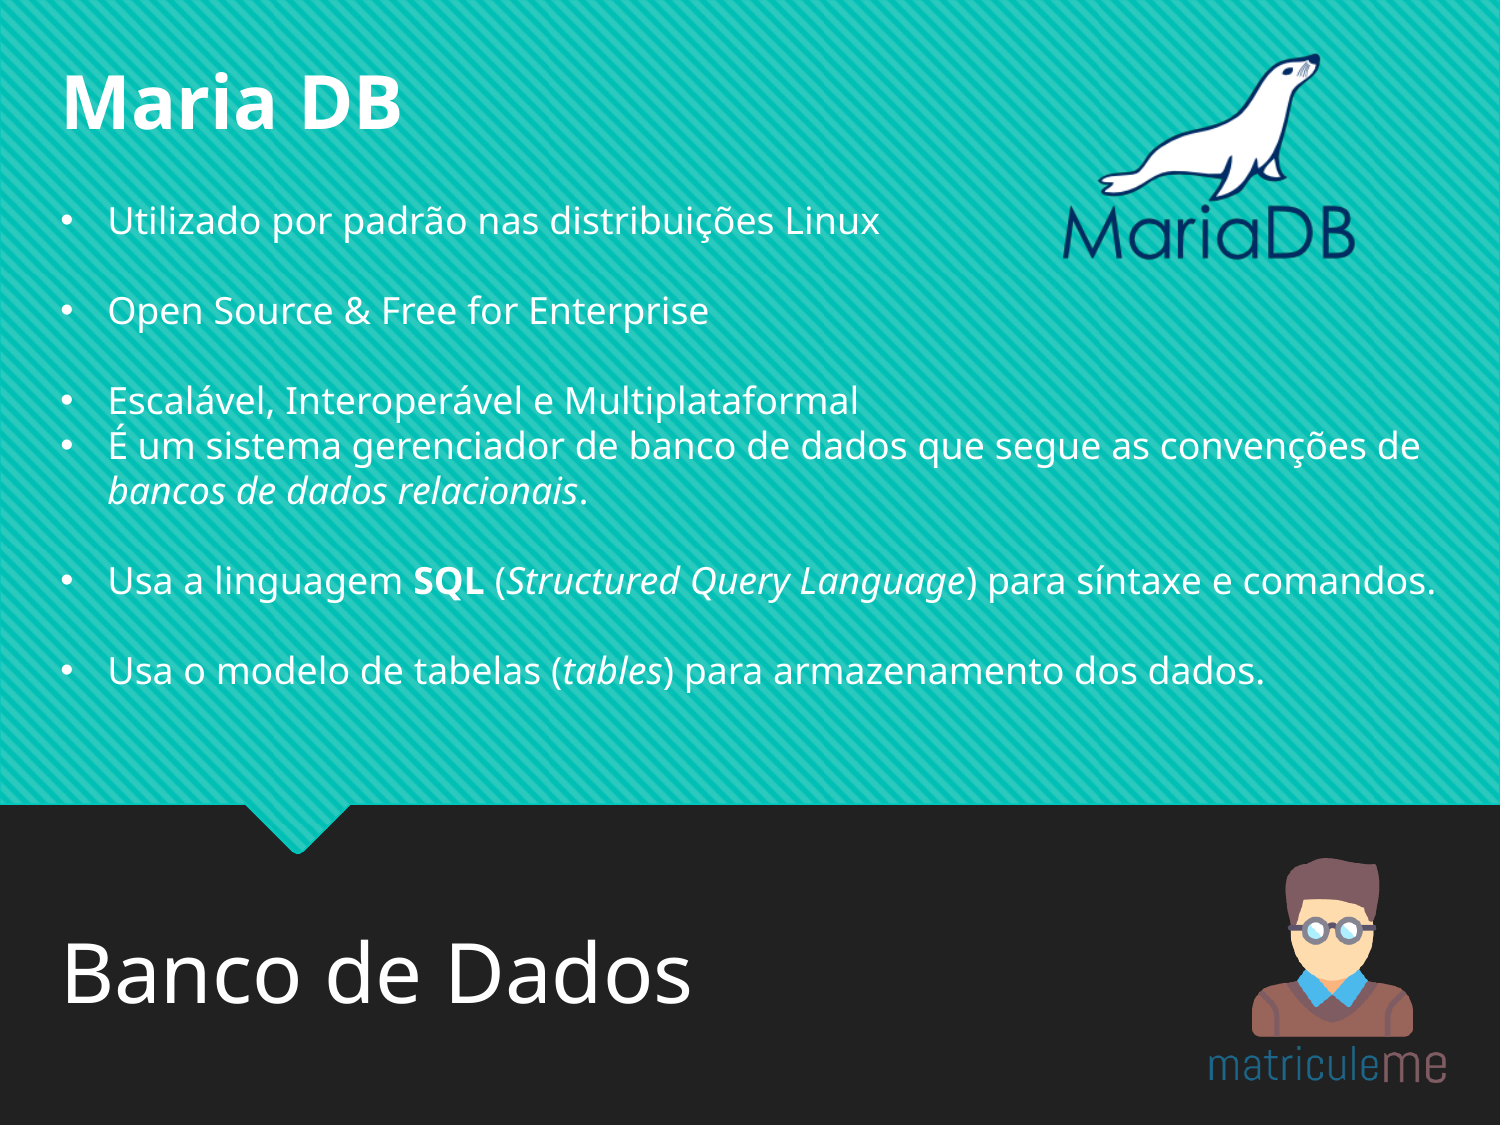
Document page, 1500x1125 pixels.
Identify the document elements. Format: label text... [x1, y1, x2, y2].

text_box Maria DB [45, 47, 448, 153]
picture [999, 48, 1419, 265]
text_box Utilizado por padrão nas distribuições Linux Open Source & Free for Enterprise Escalável, Interoperável e Multiplataformal É um sistema gerenciador de banco de dados que segue as convenções de bancos de dados relacionais. Usa a linguagem SQL (Structured Query Language) para síntaxe e comandos. Usa o modelo de tabelas (tables) para armazenamento dos dados. [45, 189, 1475, 700]
text_box Banco de Dados [45, 912, 1061, 1028]
picture [1208, 858, 1446, 1083]
